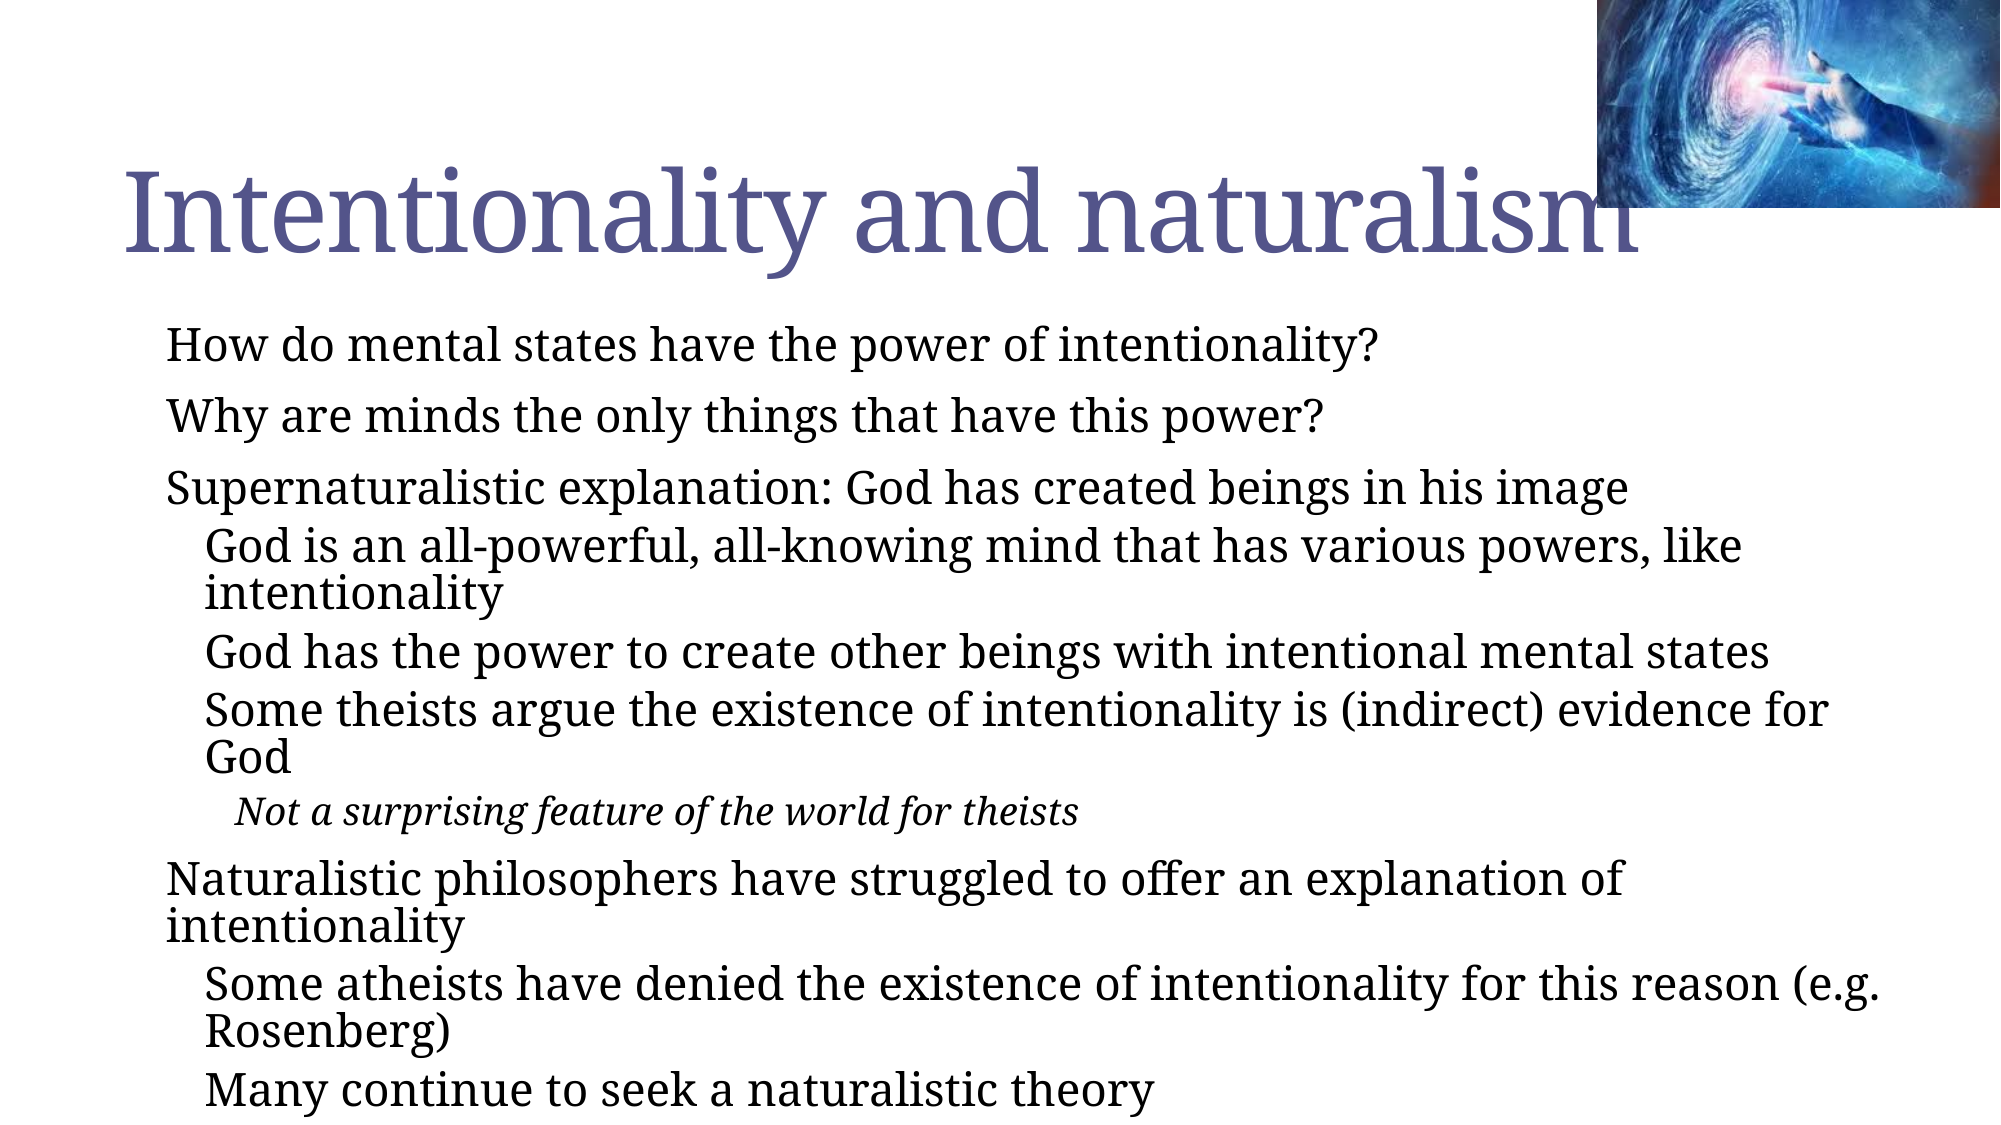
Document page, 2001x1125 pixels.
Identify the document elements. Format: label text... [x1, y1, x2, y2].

list How do mental states have the power of intentionality? Why are minds the only things that have this power? Supernaturalistic explanation: God has created beings in his image God is an all-powerful, all-knowing mind that has various powers, like intentionality God has the power to create other beings with intentional mental states Some theists argue the existence of intentionality is (indirect) evidence for God Not a surprising feature of the world for theists Naturalistic philosophers have struggled to offer an explanation of intentionality Some atheists have denied the existence of intentionality for this reason (e.g. Rosenberg) Many continue to seek a naturalistic theory [137, 316, 1941, 1125]
title Intentionality and naturalism [107, 81, 1875, 354]
picture [1596, 0, 2000, 209]
